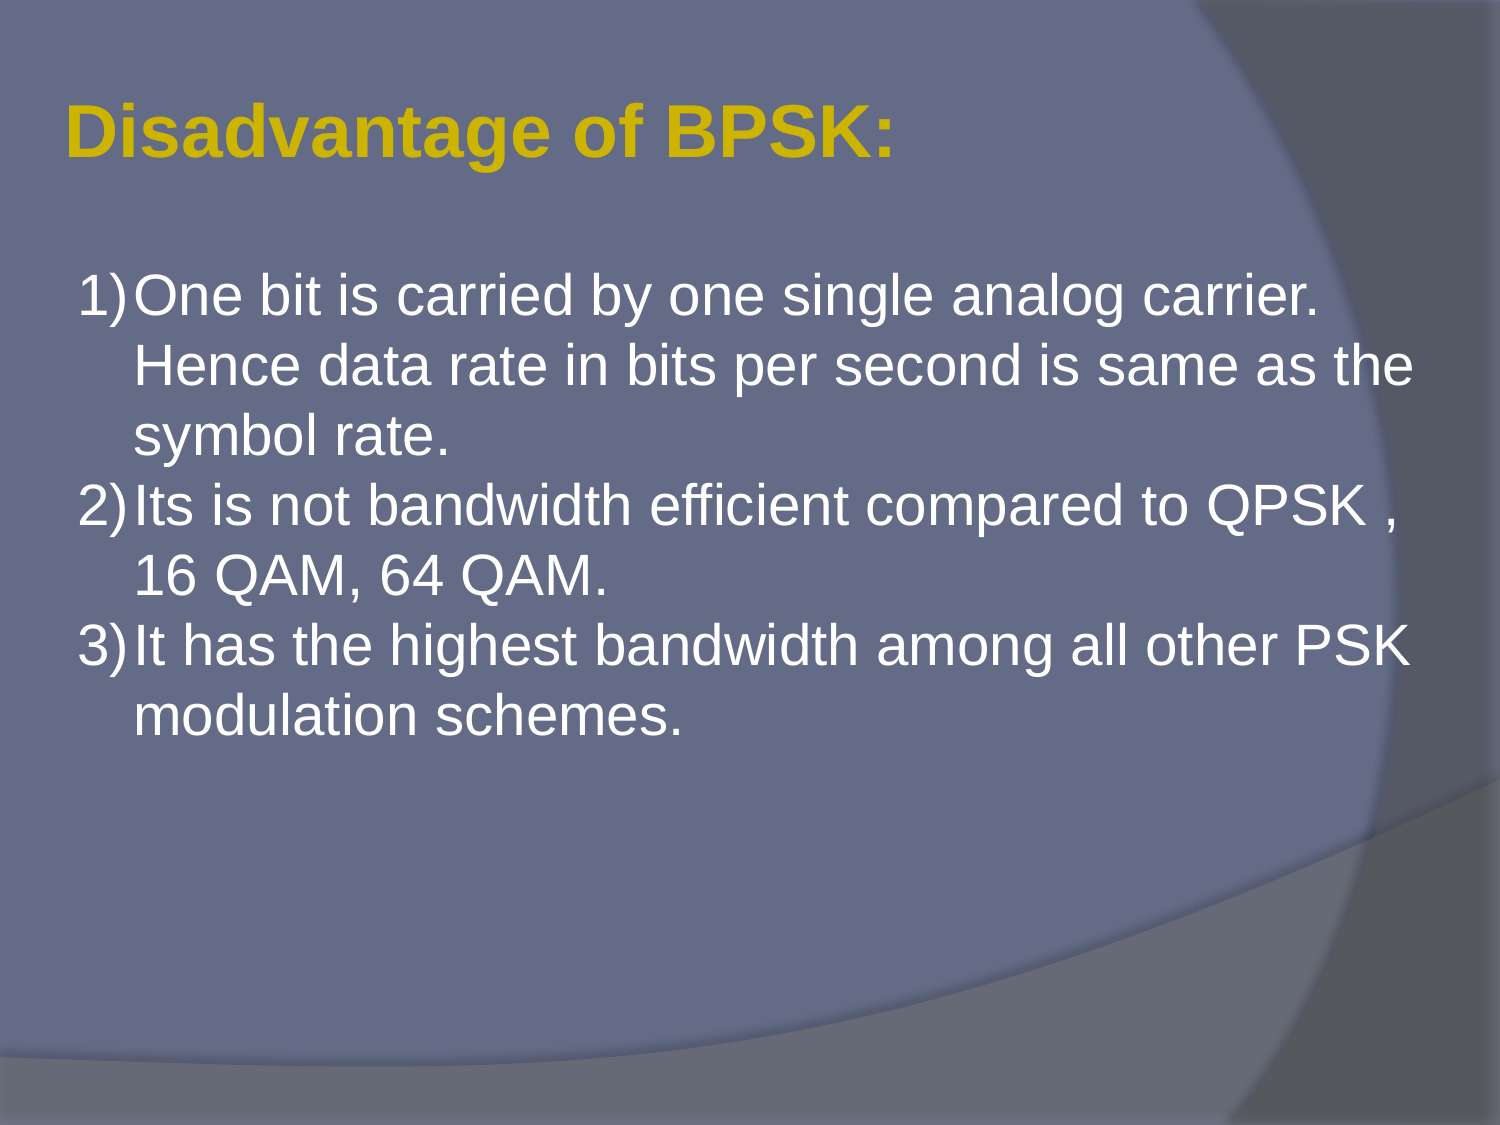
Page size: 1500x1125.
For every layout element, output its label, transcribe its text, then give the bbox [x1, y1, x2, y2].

text_box One bit is carried by one single analog carrier. Hence data rate in bits per second is same as the symbol rate. Its is not bandwidth efficient compared to QPSK , 16 QAM, 64 QAM. It has the highest bandwidth among all other PSK modulation schemes. [62, 249, 1450, 825]
text_box Disadvantage of BPSK: [50, 74, 1288, 180]
